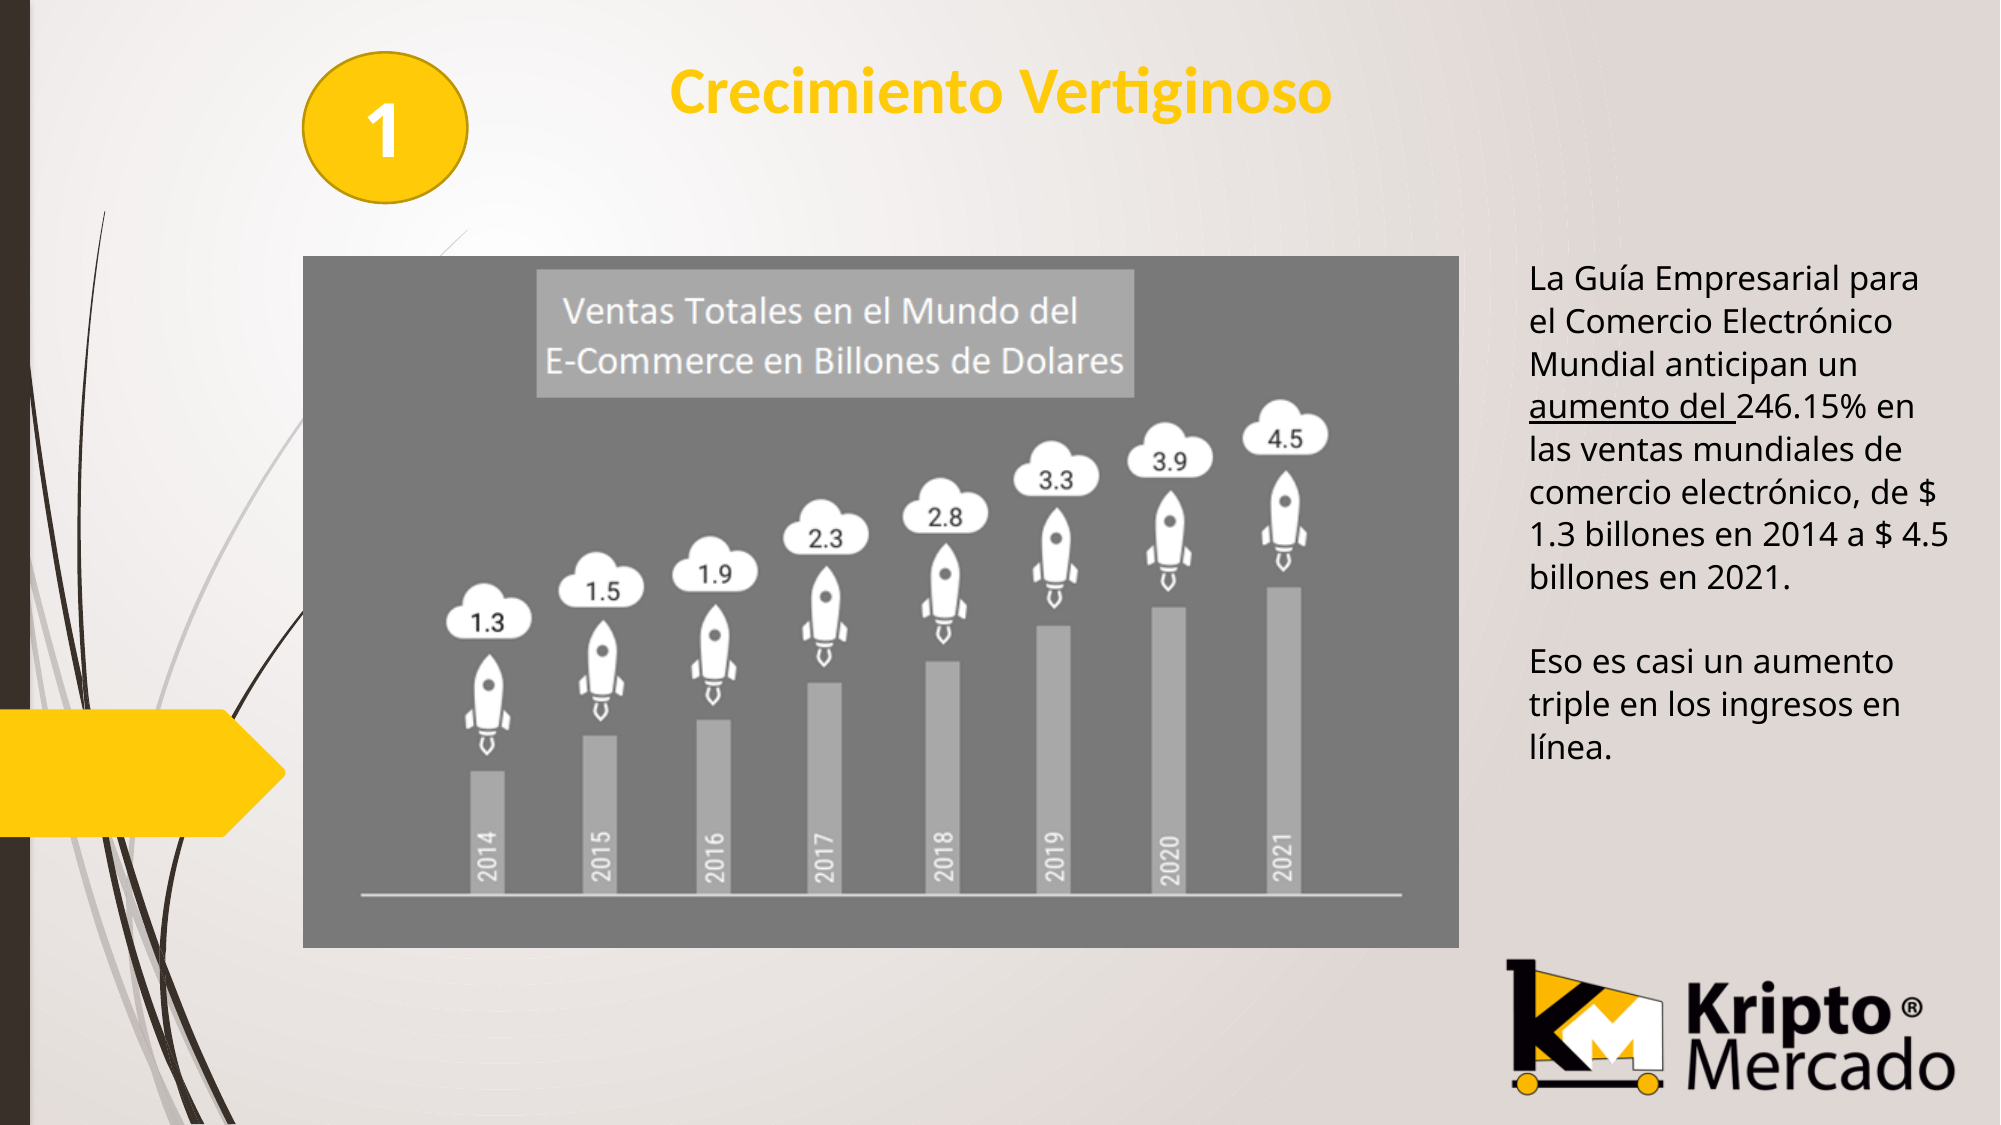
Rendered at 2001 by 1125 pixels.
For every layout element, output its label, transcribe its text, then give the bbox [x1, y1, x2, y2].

picture [302, 256, 1459, 948]
text_box Crecimiento Vertiginoso [502, 39, 1503, 134]
text_box 1 [301, 51, 469, 205]
picture [1491, 947, 1967, 1105]
text_box La Guía Empresarial para el Comercio Electrónico Mundial anticipan un aumento del 246.15% en las ventas mundiales de comercio electrónico, de $ 1.3 billones en 2014 a $ 4.5 billones en 2021. Eso es casi un aumento triple en los ingresos en línea. [1458, 247, 1967, 774]
